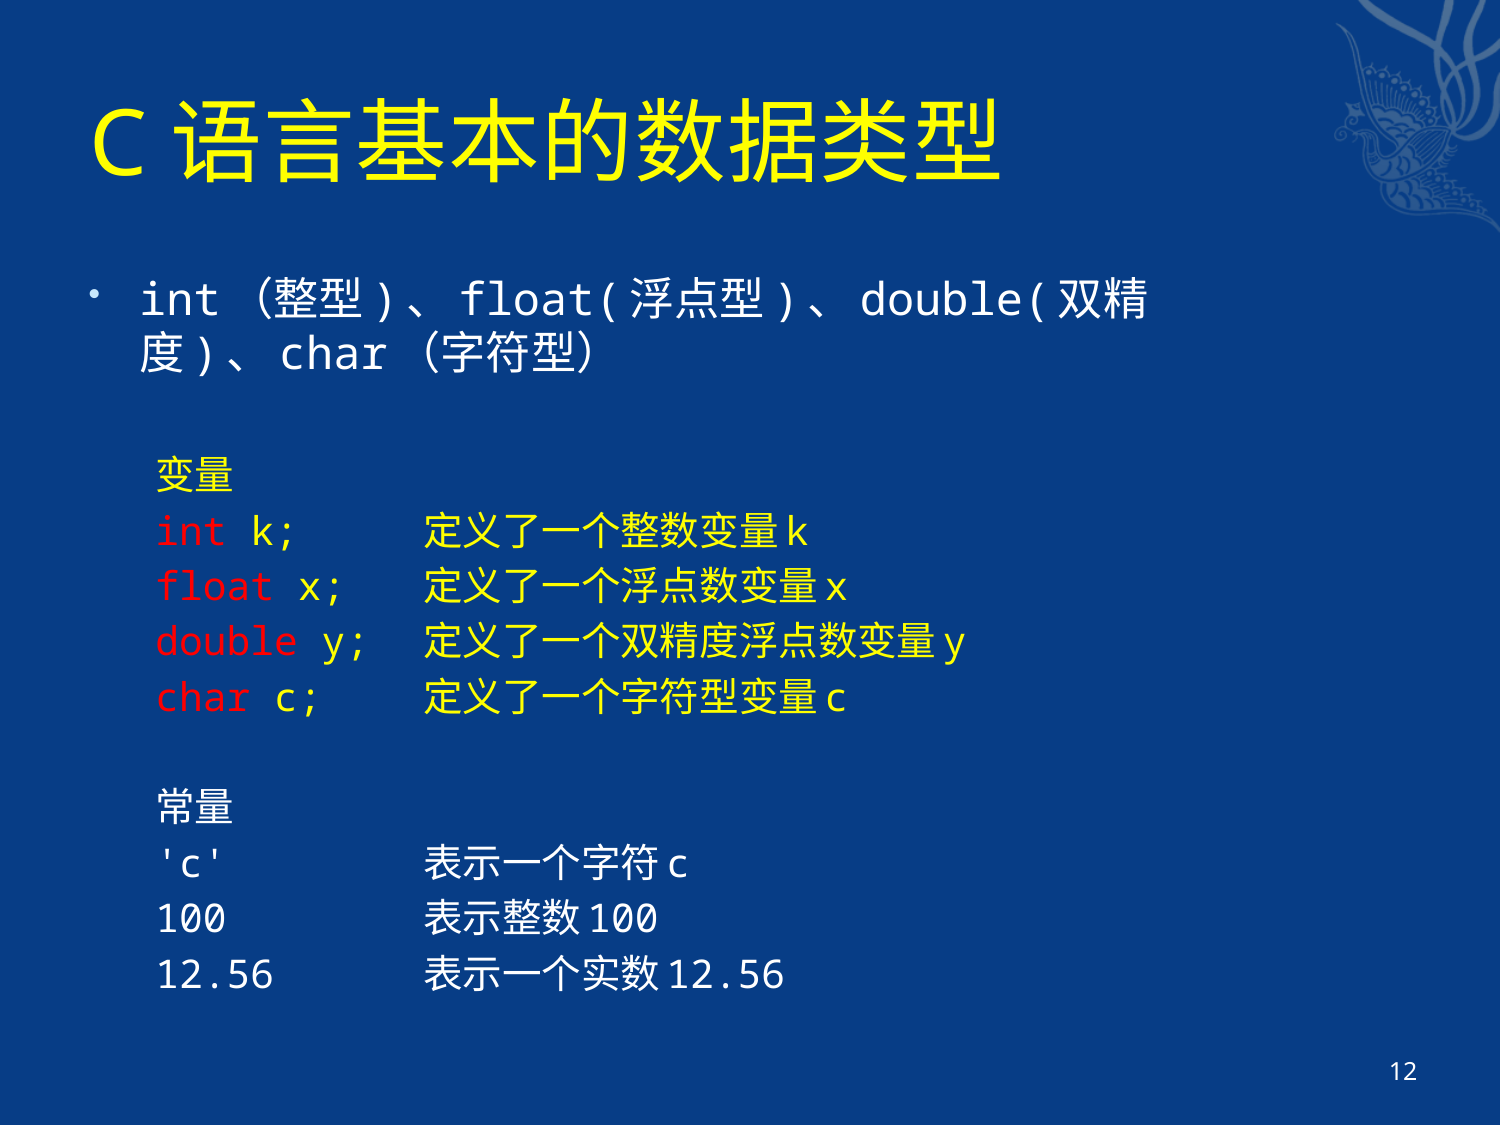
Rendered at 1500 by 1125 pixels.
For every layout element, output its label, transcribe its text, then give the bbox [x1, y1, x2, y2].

list int（整型)、float(浮点型)、double(双精度)、char（字符型） 变量 int k; 定义了一个整数变量k float x; 定义了一个浮点数变量x double y; 定义了一个双精度浮点数变量y char c; 定义了一个字符型变量c 常量 'c' 表示一个字符c 100 表示整数100 12.56 表示一个实数12.56 [75, 262, 1425, 1005]
title C语言基本的数据类型 [75, 45, 1351, 233]
slide_number 12 [1074, 1042, 1425, 1103]
